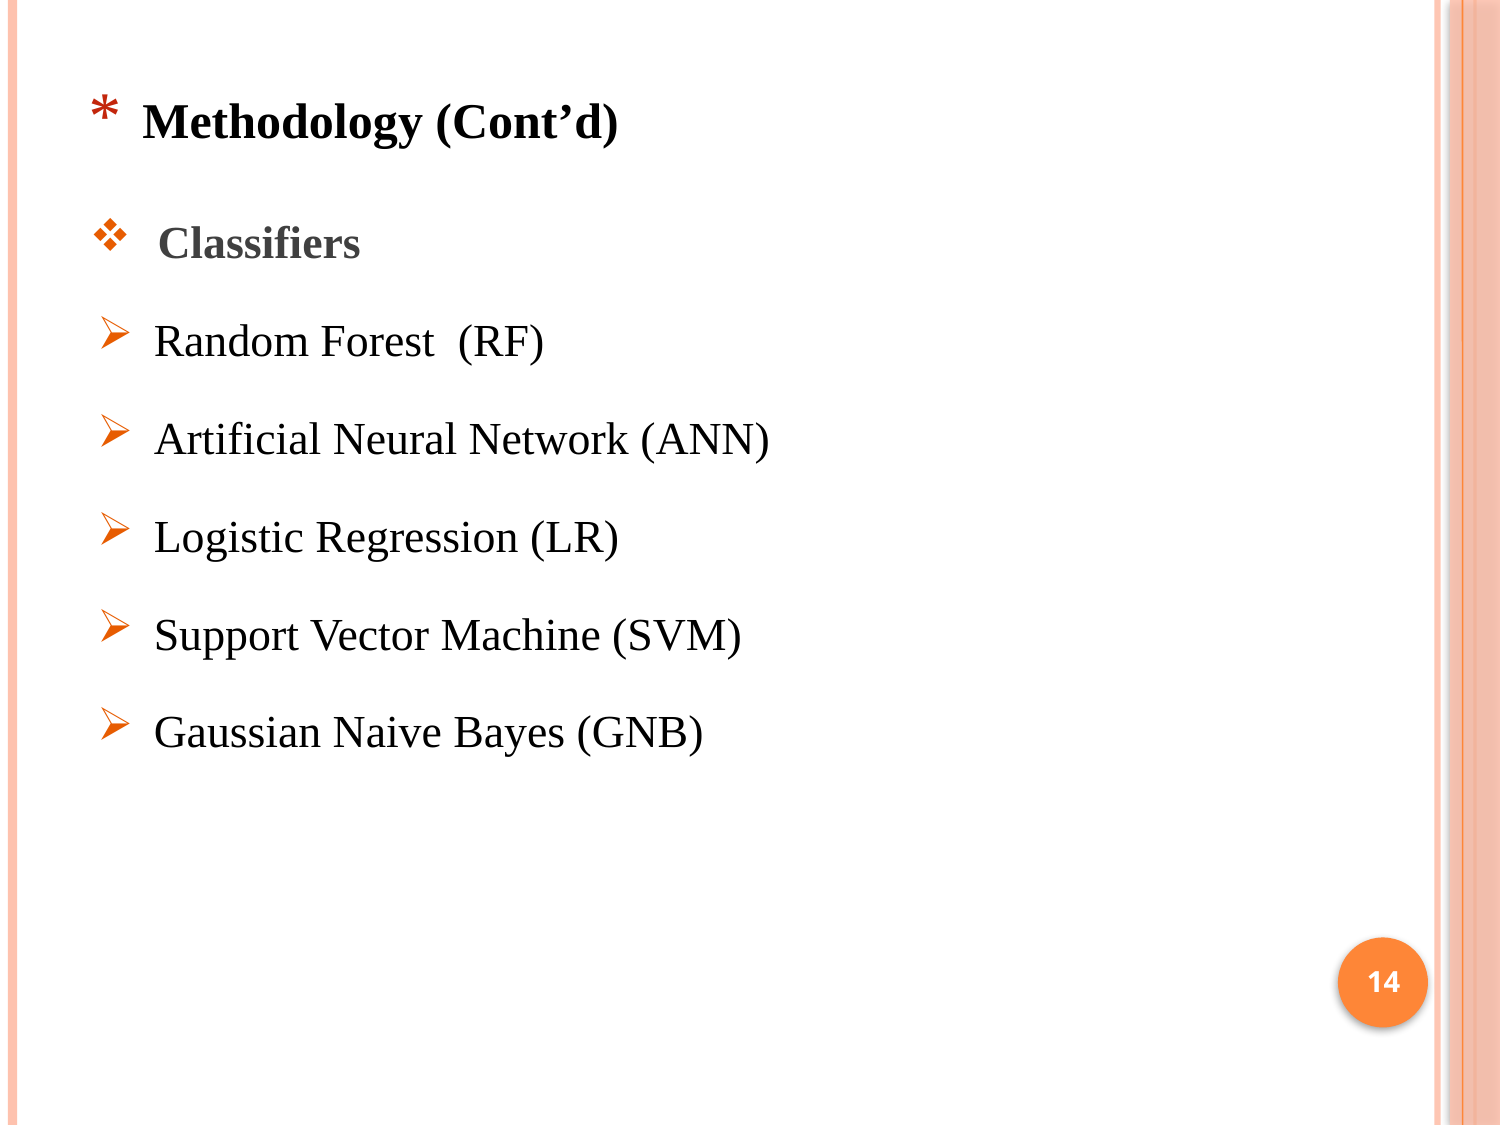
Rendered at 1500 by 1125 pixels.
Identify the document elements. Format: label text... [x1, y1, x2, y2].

text_box Classifiers Random Forest (RF) Artificial Neural Network (ANN) Logistic Regression (LR) Support Vector Machine (SVM) Gaussian Naive Bayes (GNB) [74, 178, 1450, 1034]
slide_number 14 [1333, 940, 1434, 1027]
text_box Methodology (Cont’d) [74, 81, 1300, 269]
